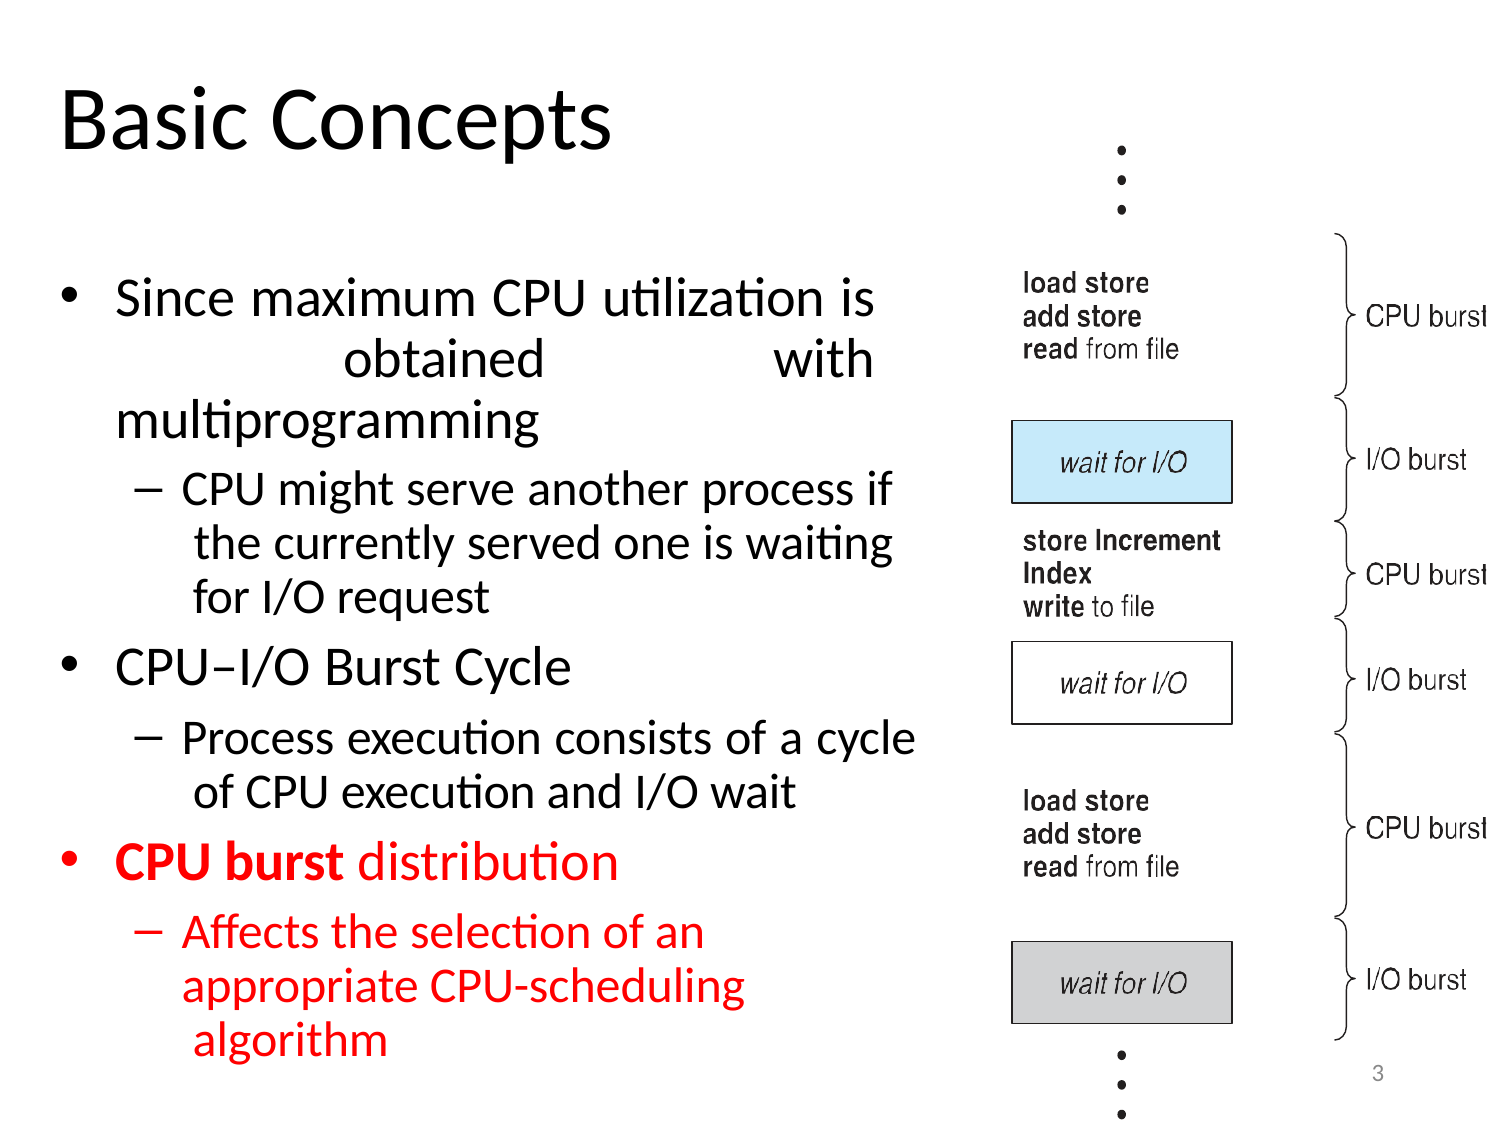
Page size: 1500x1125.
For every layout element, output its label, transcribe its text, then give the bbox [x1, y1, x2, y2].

text_box [1117, 204, 1126, 215]
text_box [1159, 534, 1180, 551]
text_box [1092, 596, 1113, 617]
text_box [1024, 855, 1077, 877]
text_box [1367, 447, 1400, 470]
text_box [1117, 1109, 1126, 1120]
text_box [1334, 618, 1356, 732]
text_box [1086, 854, 1137, 877]
text_box [1103, 534, 1117, 551]
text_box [1409, 968, 1467, 991]
text_box [1024, 337, 1077, 359]
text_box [1146, 337, 1179, 360]
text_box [1146, 854, 1179, 878]
text_box [1367, 667, 1400, 691]
text_box [1334, 733, 1356, 917]
text_box [1334, 397, 1356, 617]
text_box [1077, 305, 1141, 327]
text_box Since maximum CPU utilization is obtained with multiprogramming CPU might serve another process if the currently served one is waiting for I/O request CPU–I/O Burst Cycle Process execution consists of a cycle of CPU execution and I/O wait CPU burst distribution Affects the selection of an appropriate CPU-scheduling algorithm [57, 257, 917, 1067]
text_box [1366, 303, 1420, 327]
text_box [1117, 175, 1126, 186]
text_box [1334, 233, 1356, 396]
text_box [1121, 594, 1155, 617]
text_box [1429, 304, 1487, 327]
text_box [1409, 668, 1467, 691]
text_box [1010, 419, 1233, 504]
text_box [1367, 967, 1400, 990]
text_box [1366, 815, 1420, 839]
text_box [1096, 528, 1101, 551]
text_box [1134, 534, 1157, 551]
text_box [1086, 337, 1137, 359]
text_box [1366, 562, 1420, 586]
title Basic Concepts [57, 55, 1030, 246]
text_box [1023, 530, 1087, 551]
text_box [1085, 790, 1149, 811]
text_box [1117, 145, 1126, 156]
slide_number 3 [1365, 1060, 1417, 1125]
text_box [1023, 822, 1068, 844]
text_box [1023, 304, 1068, 327]
text_box [1334, 918, 1356, 1041]
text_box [1024, 561, 1092, 584]
text_box [1197, 534, 1211, 551]
text_box [1024, 789, 1076, 811]
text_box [1429, 563, 1487, 586]
text_box [1212, 530, 1221, 551]
text_box [1024, 271, 1076, 293]
text_box [1077, 823, 1141, 844]
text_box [1010, 940, 1233, 1025]
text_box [1429, 816, 1487, 839]
text_box [1117, 1080, 1126, 1090]
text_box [1010, 640, 1233, 725]
text_box [1023, 594, 1084, 617]
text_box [1409, 447, 1467, 470]
text_box [1085, 272, 1149, 294]
text_box [1118, 534, 1132, 551]
text_box [1117, 1050, 1126, 1061]
text_box [1181, 534, 1196, 551]
